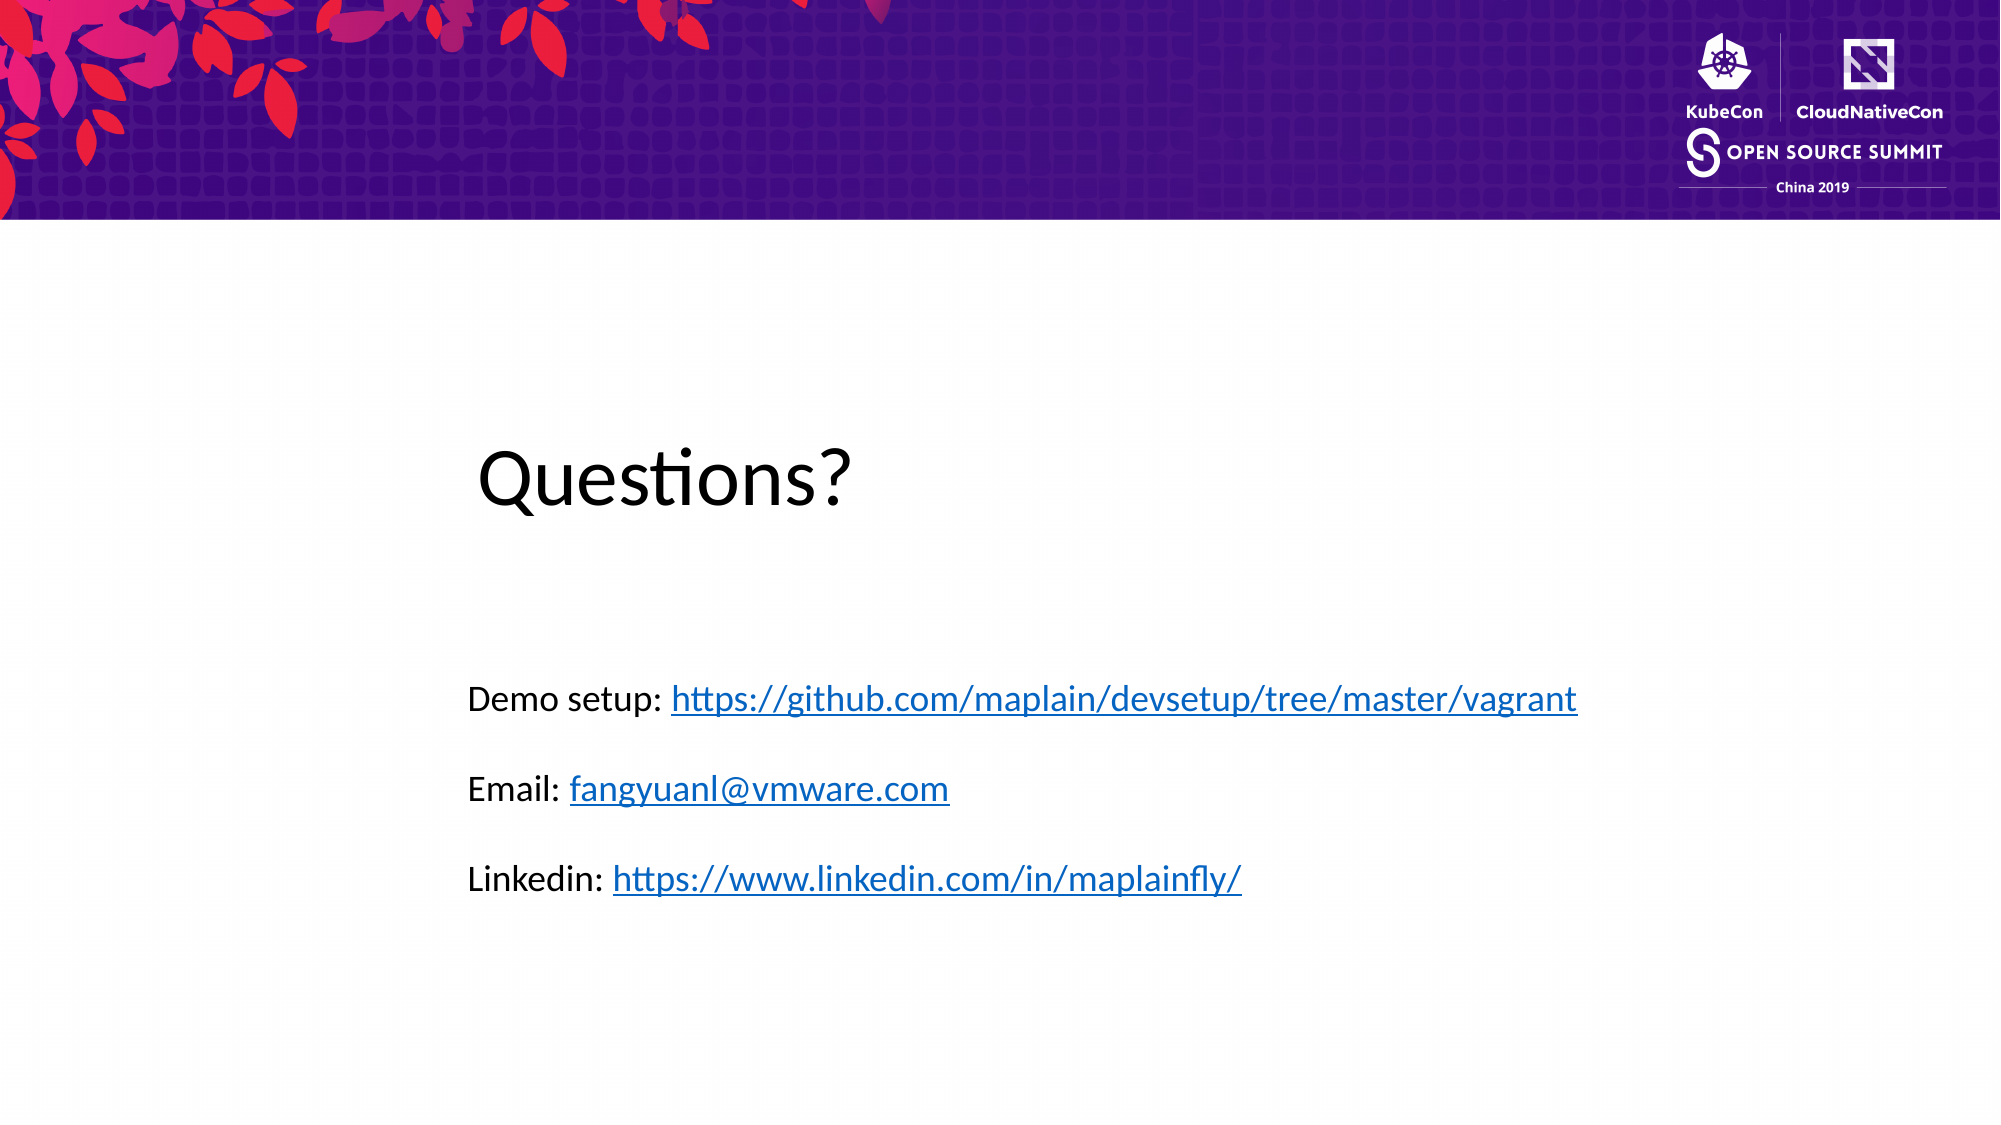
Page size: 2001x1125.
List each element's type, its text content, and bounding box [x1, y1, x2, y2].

text_box Questions? [462, 414, 1425, 530]
picture [0, 0, 2000, 1125]
text_box Demo setup: https://github.com/maplain/devsetup/tree/master/vagrant Email: fangyuanl@vmware.com Linkedin: https://www.linkedin.com/in/maplainfly/ [453, 666, 1615, 907]
